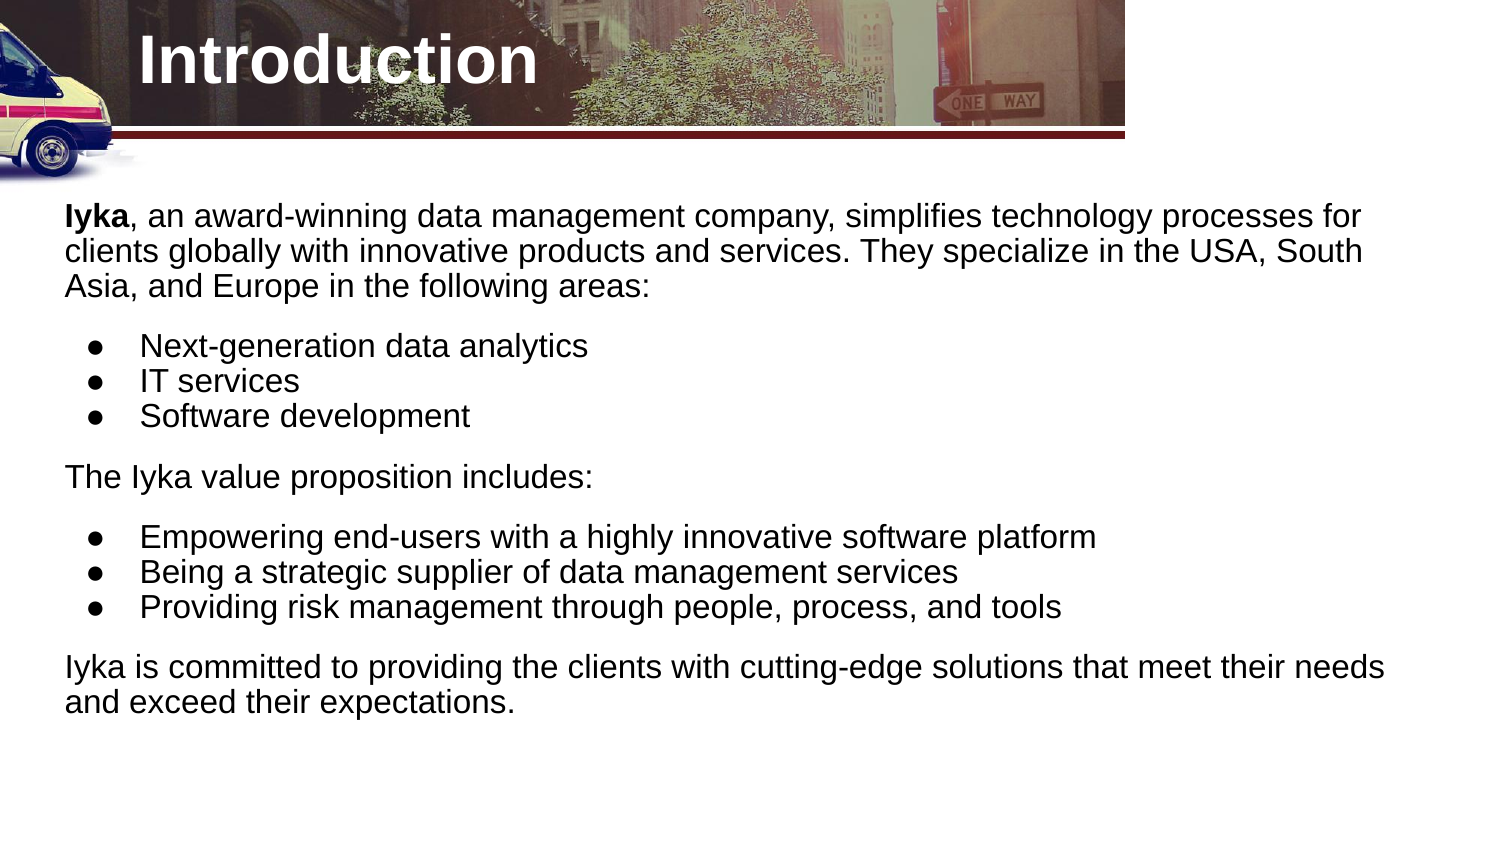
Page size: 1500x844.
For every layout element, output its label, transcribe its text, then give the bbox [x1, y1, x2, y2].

title Introduction [123, 10, 1377, 109]
picture [0, 0, 1125, 844]
list Iyka, an award-winning data management company, simplifies technology processes for clients globally with innovative products and services. They specialize in the USA, South Asia, and Europe in the following areas: Next-generation data analytics IT services Software development The Iyka value proposition includes: Empowering end-users with a highly innovative software platform Being a strategic supplier of data management services Providing risk management through people, process, and tools Iyka is committed to providing the clients with cutting-edge solutions that meet their needs and exceed their expectations. [49, 191, 1451, 799]
